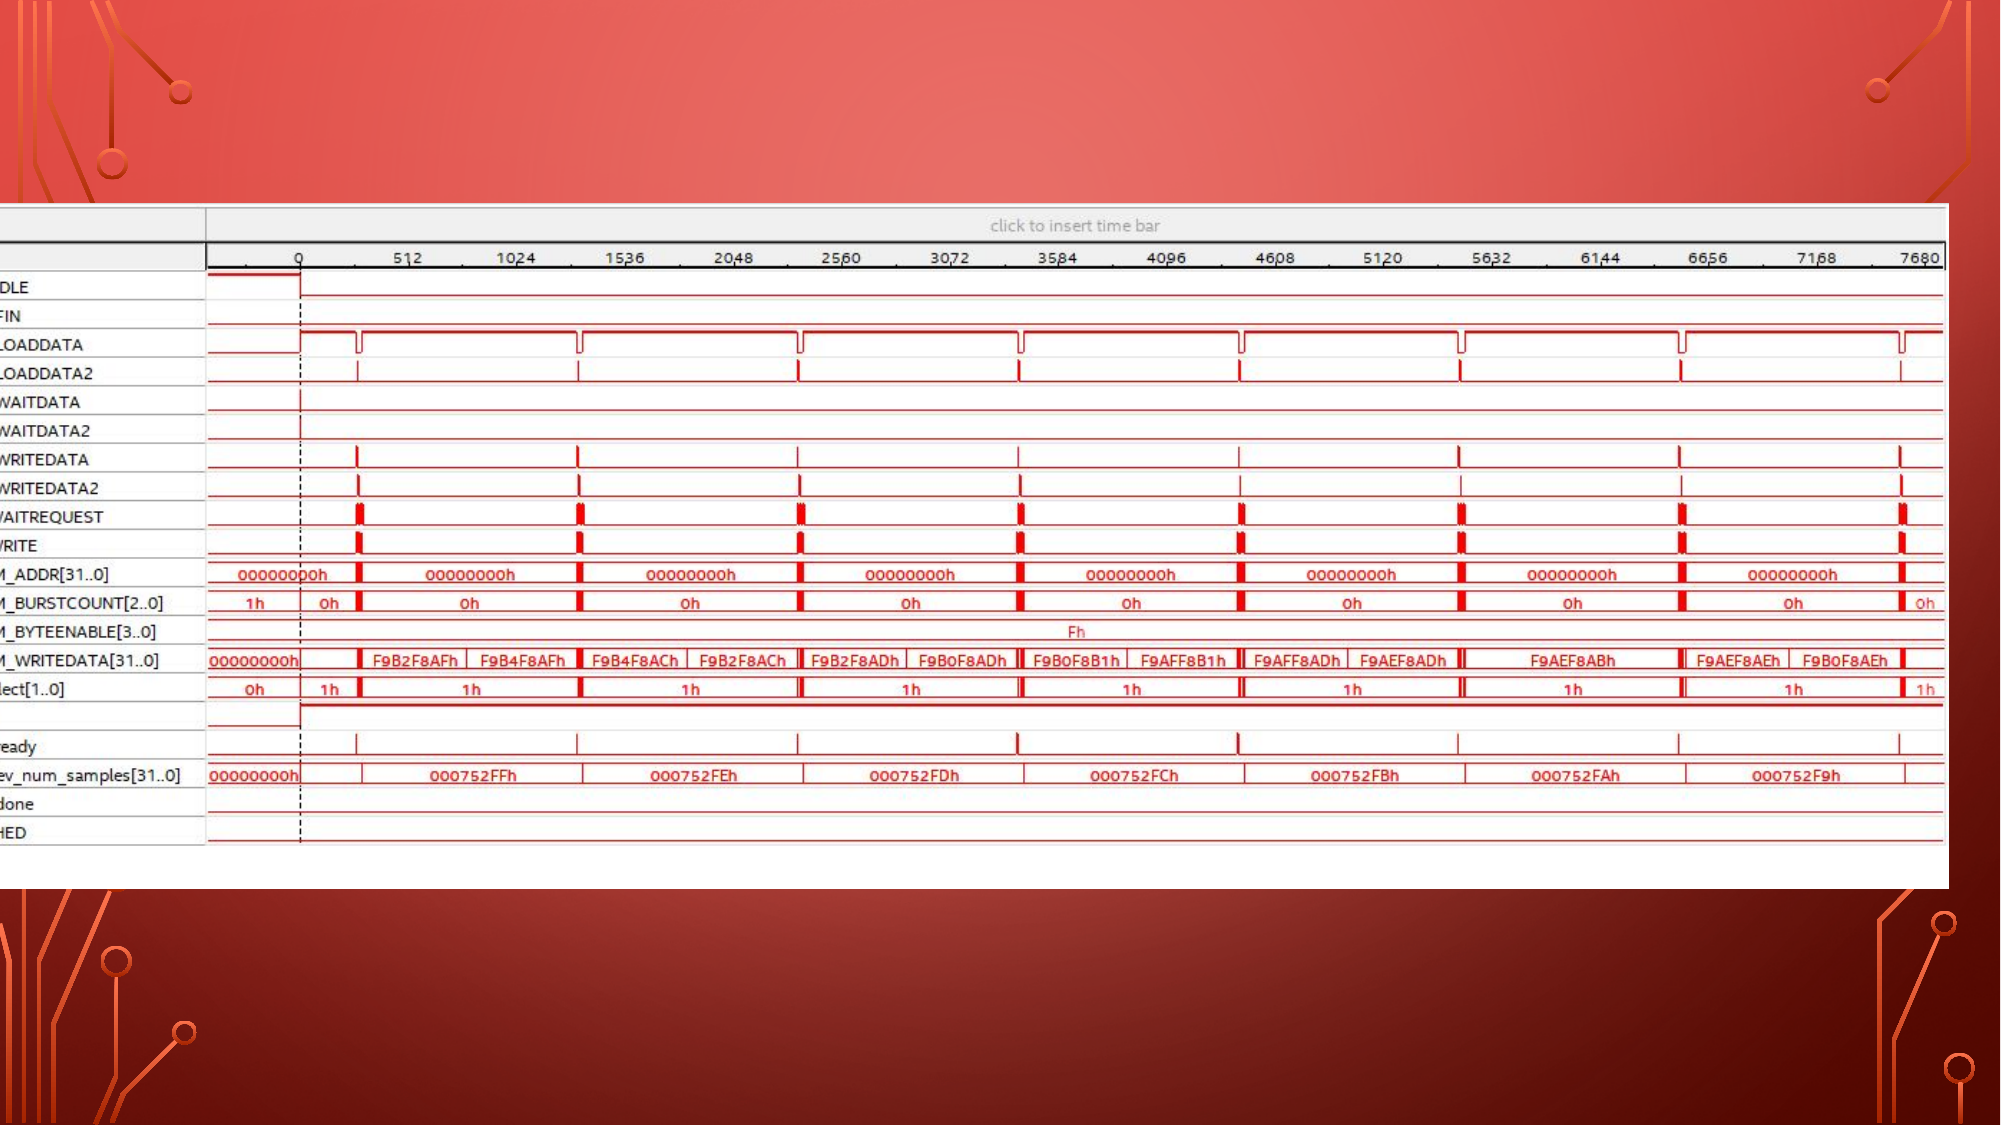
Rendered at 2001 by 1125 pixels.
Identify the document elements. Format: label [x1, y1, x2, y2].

list [0, 203, 1949, 889]
